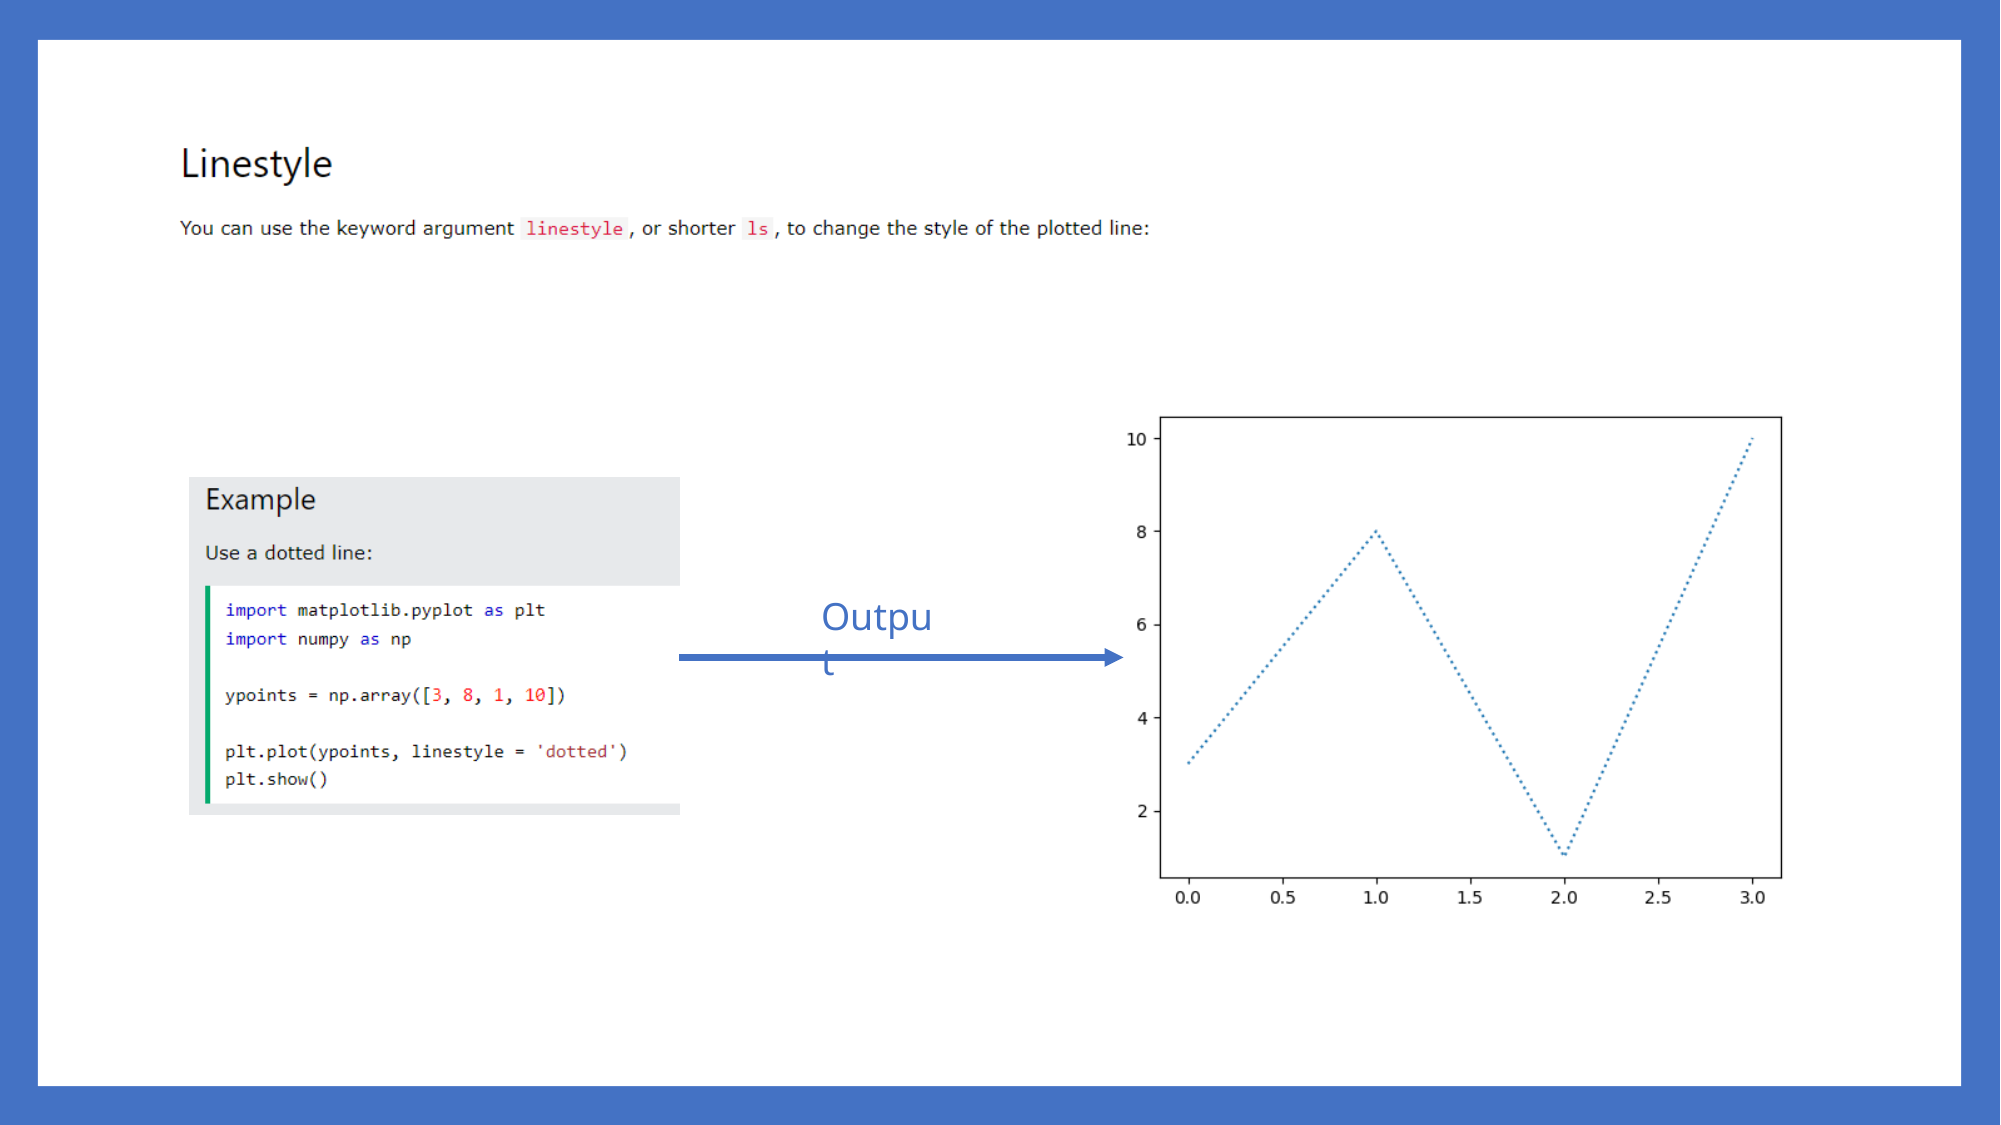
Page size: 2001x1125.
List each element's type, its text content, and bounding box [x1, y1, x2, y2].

picture [159, 132, 1200, 261]
text_box Output [806, 667, 950, 691]
text_box Output [806, 585, 950, 656]
picture [189, 477, 680, 816]
picture [1076, 372, 1811, 920]
